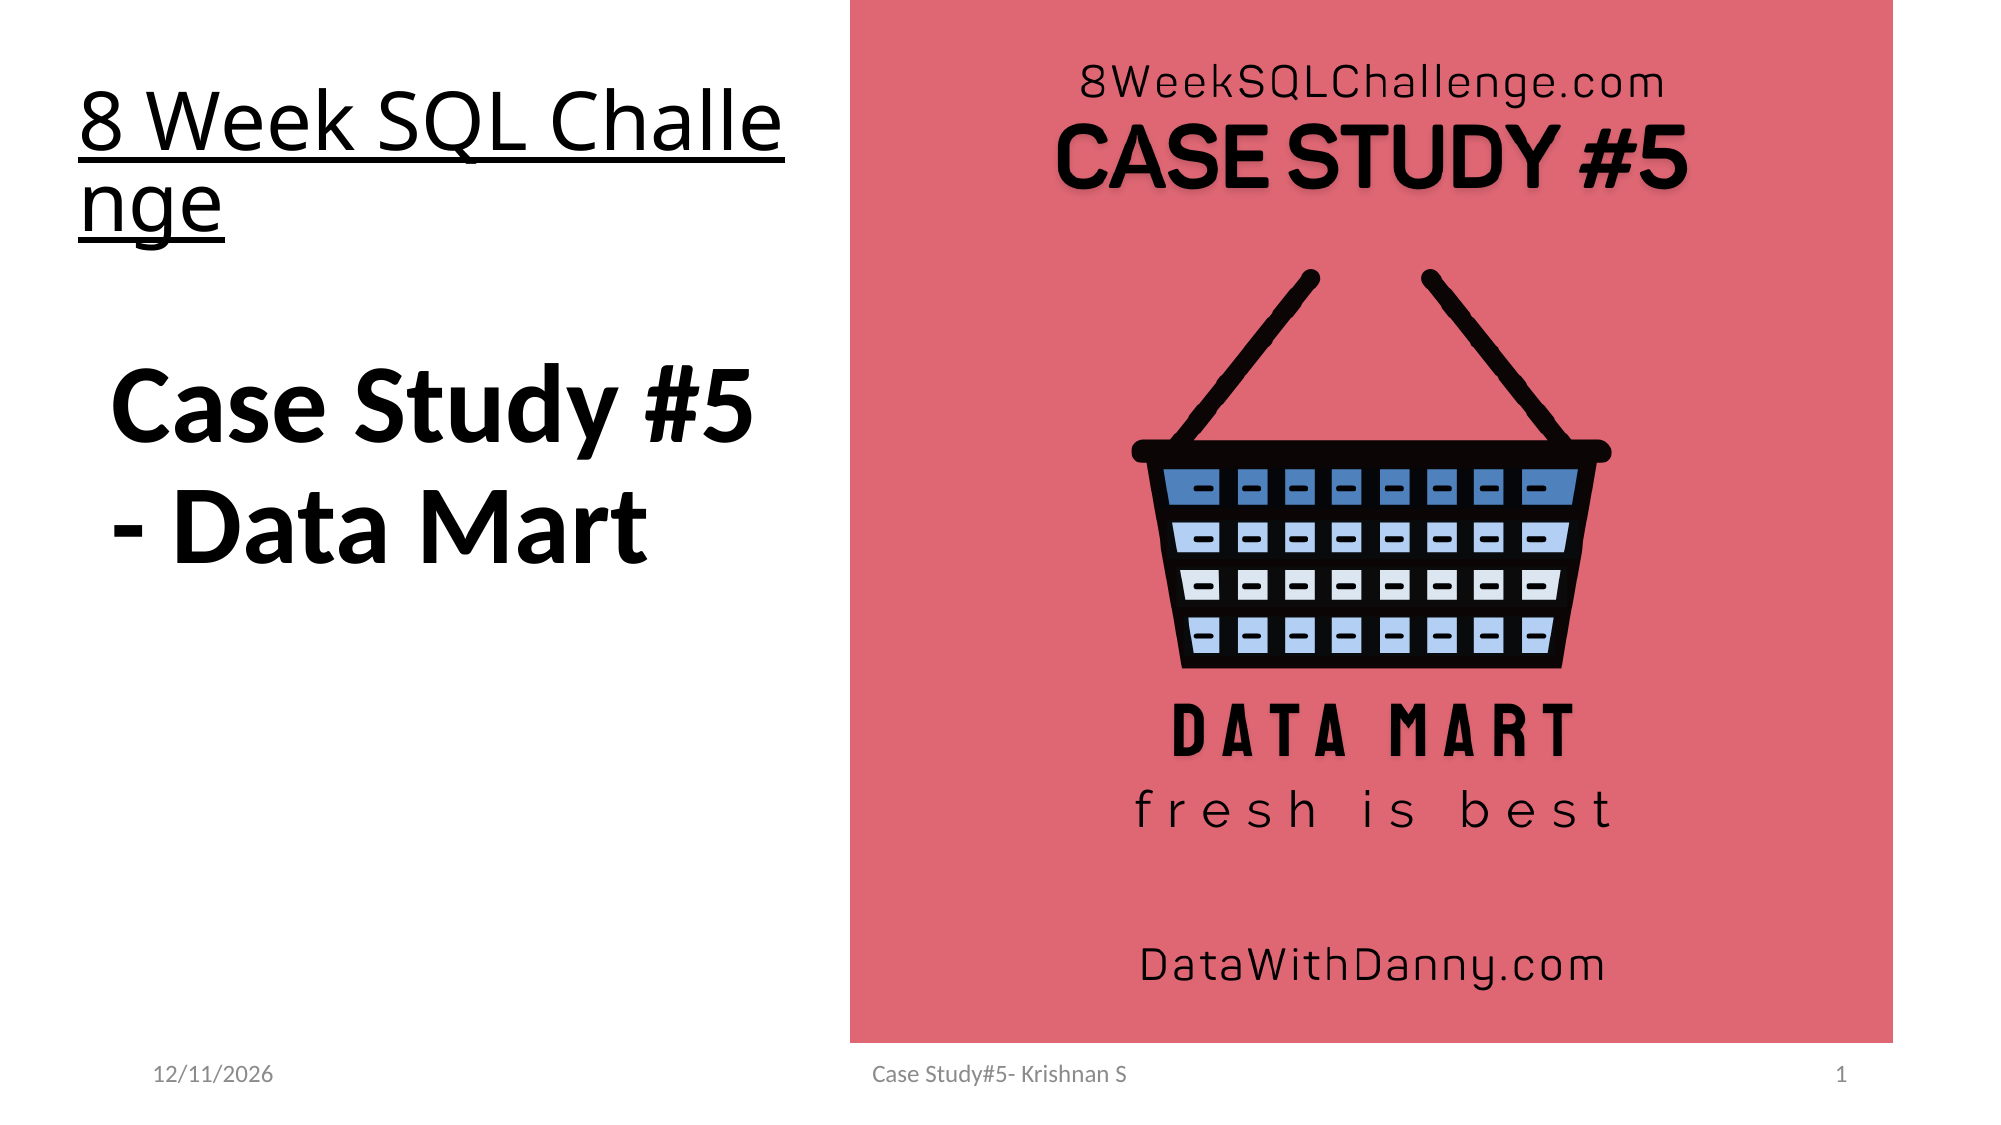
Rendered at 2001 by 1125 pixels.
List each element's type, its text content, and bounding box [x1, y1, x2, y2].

footer Case Study#5- Krishnan S [662, 1042, 1338, 1103]
slide_number 1 [1412, 1043, 1863, 1103]
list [850, 0, 1893, 1043]
title 8 Week SQL Challenge [63, 62, 850, 314]
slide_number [137, 1042, 588, 1103]
list Case Study #5 - Data Mart [96, 337, 783, 963]
